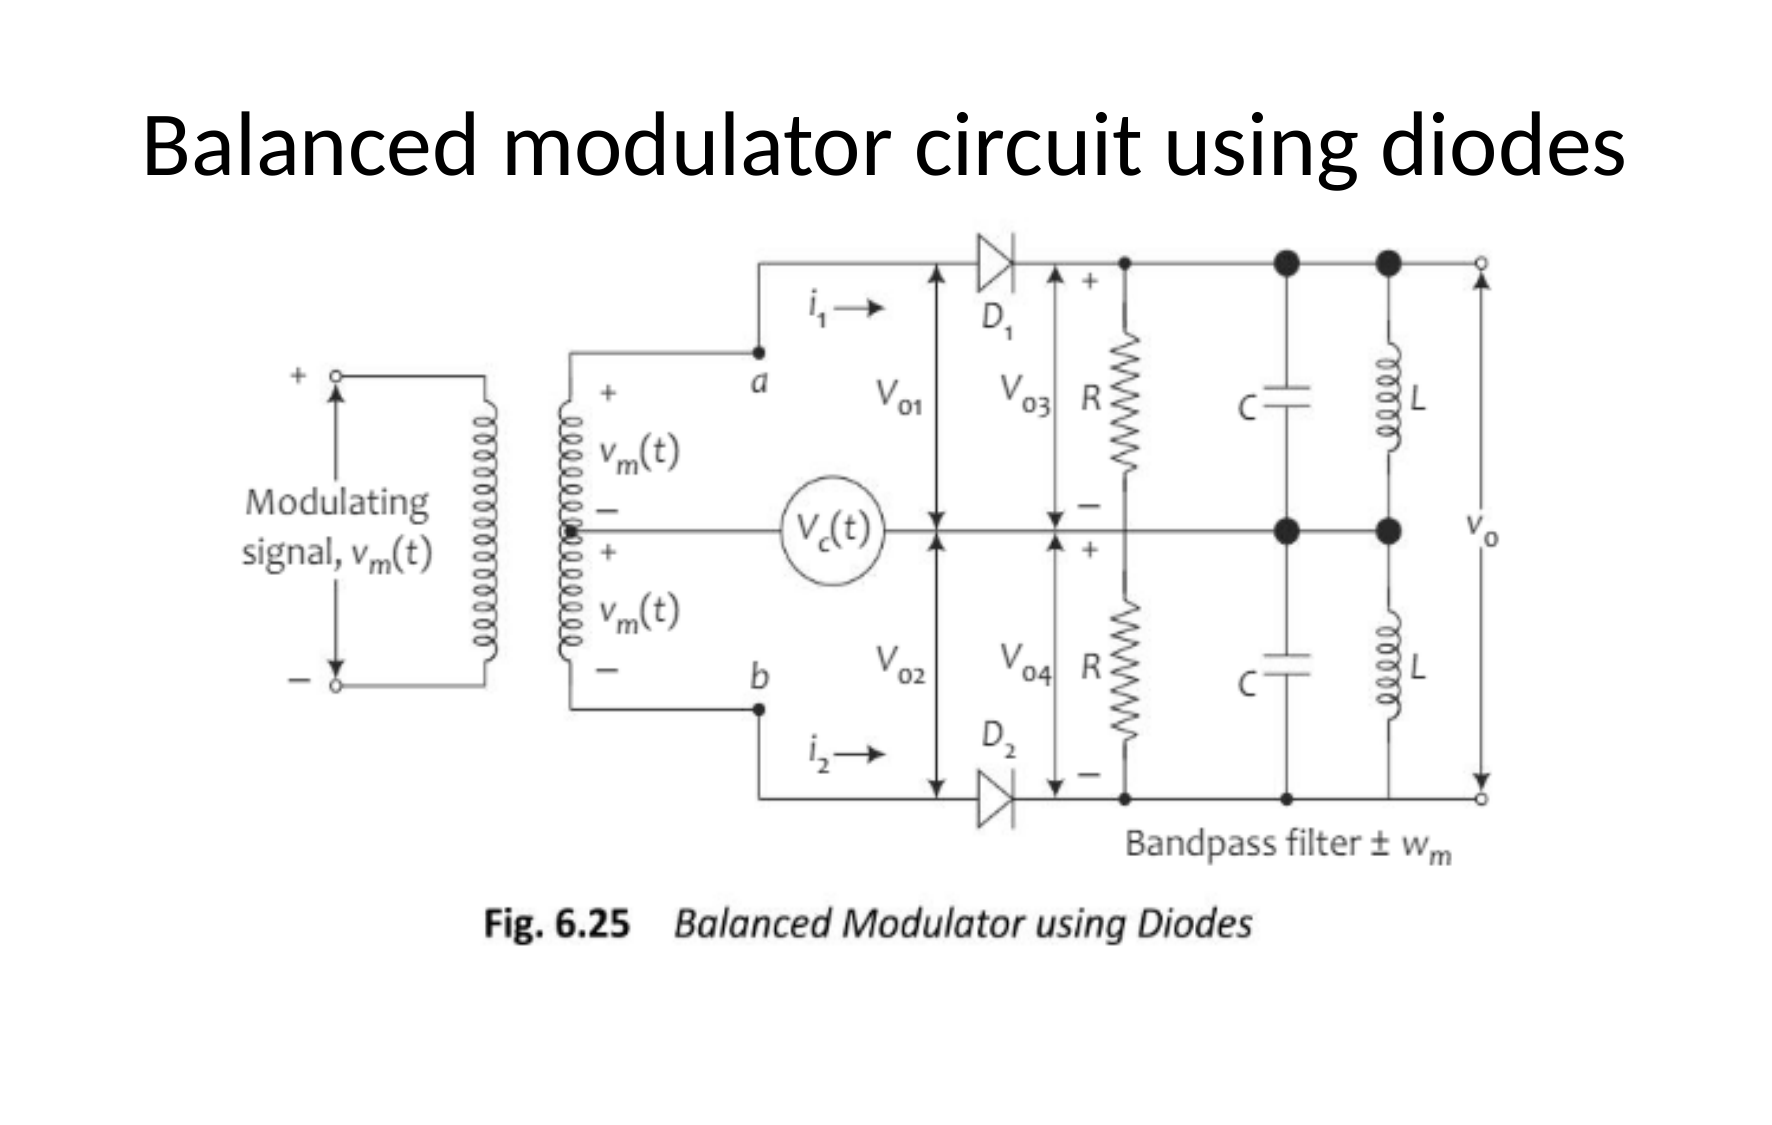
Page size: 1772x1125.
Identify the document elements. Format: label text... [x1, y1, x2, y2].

title Balanced modulator circuit using diodes [88, 45, 1684, 233]
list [110, 199, 1549, 973]
